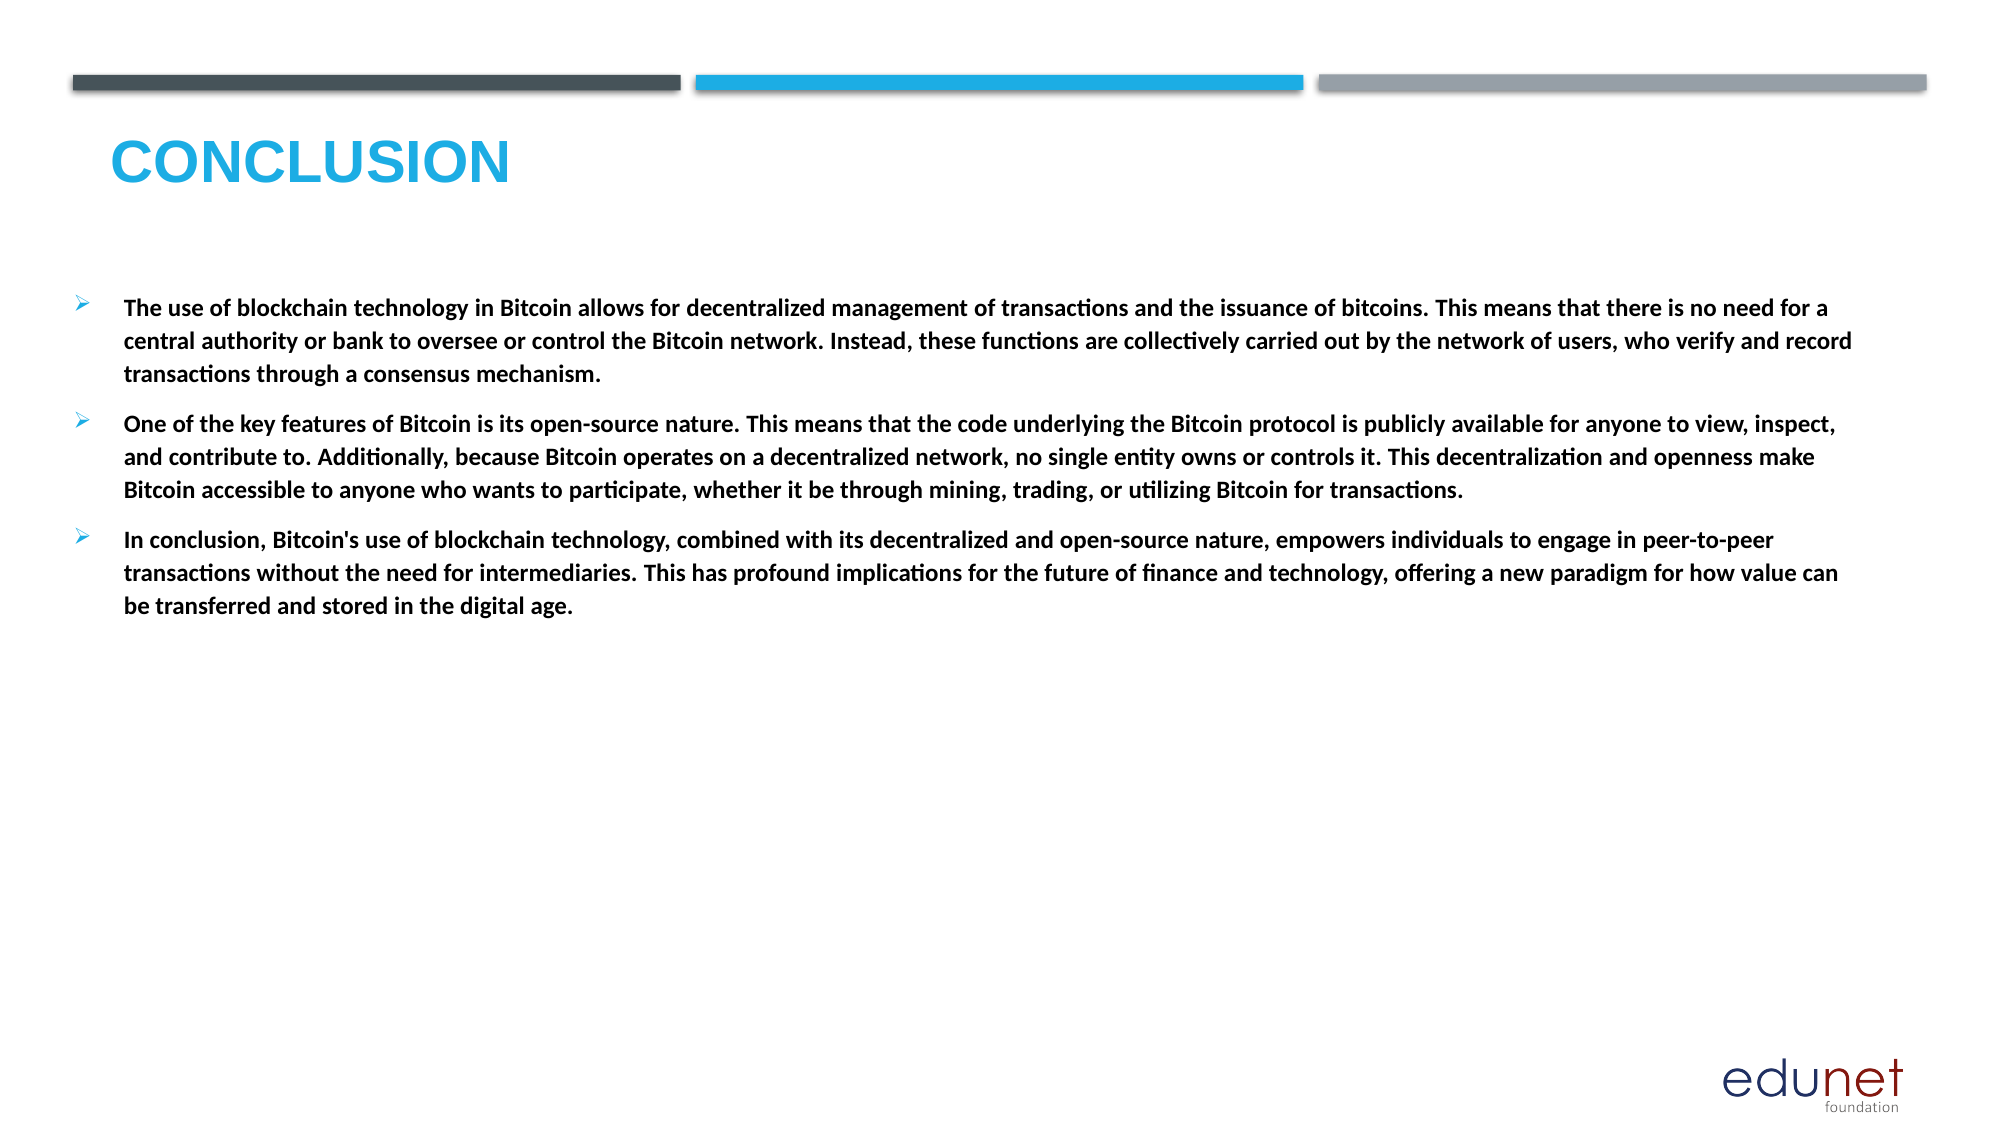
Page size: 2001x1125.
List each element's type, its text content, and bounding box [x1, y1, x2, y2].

list The use of blockchain technology in Bitcoin allows for decentralized management of transactions and the issuance of bitcoins. This means that there is no need for a central authority or bank to oversee or control the Bitcoin network. Instead, these functions are collectively carried out by the network of users, who verify and record transactions through a consensus mechanism. One of the key features of Bitcoin is its open-source nature. This means that the code underlying the Bitcoin protocol is publicly available for anyone to view, inspect, and contribute to. Additionally, because Bitcoin operates on a decentralized network, no single entity owns or controls it. This decentralization and openness make Bitcoin accessible to anyone who wants to participate, whether it be through mining, trading, or utilizing Bitcoin for transactions. In conclusion, Bitcoin's use of blockchain technology, combined with its decentralized and open-source nature, empowers individuals to engage in peer-to-peer transactions without the need for intermediaries. This has profound implications for the future of finance and technology, offering a new paradigm for how value can be transferred and stored in the digital age. [58, 202, 1868, 707]
picture [1719, 1056, 1905, 1116]
title Conclusion [95, 115, 1905, 203]
